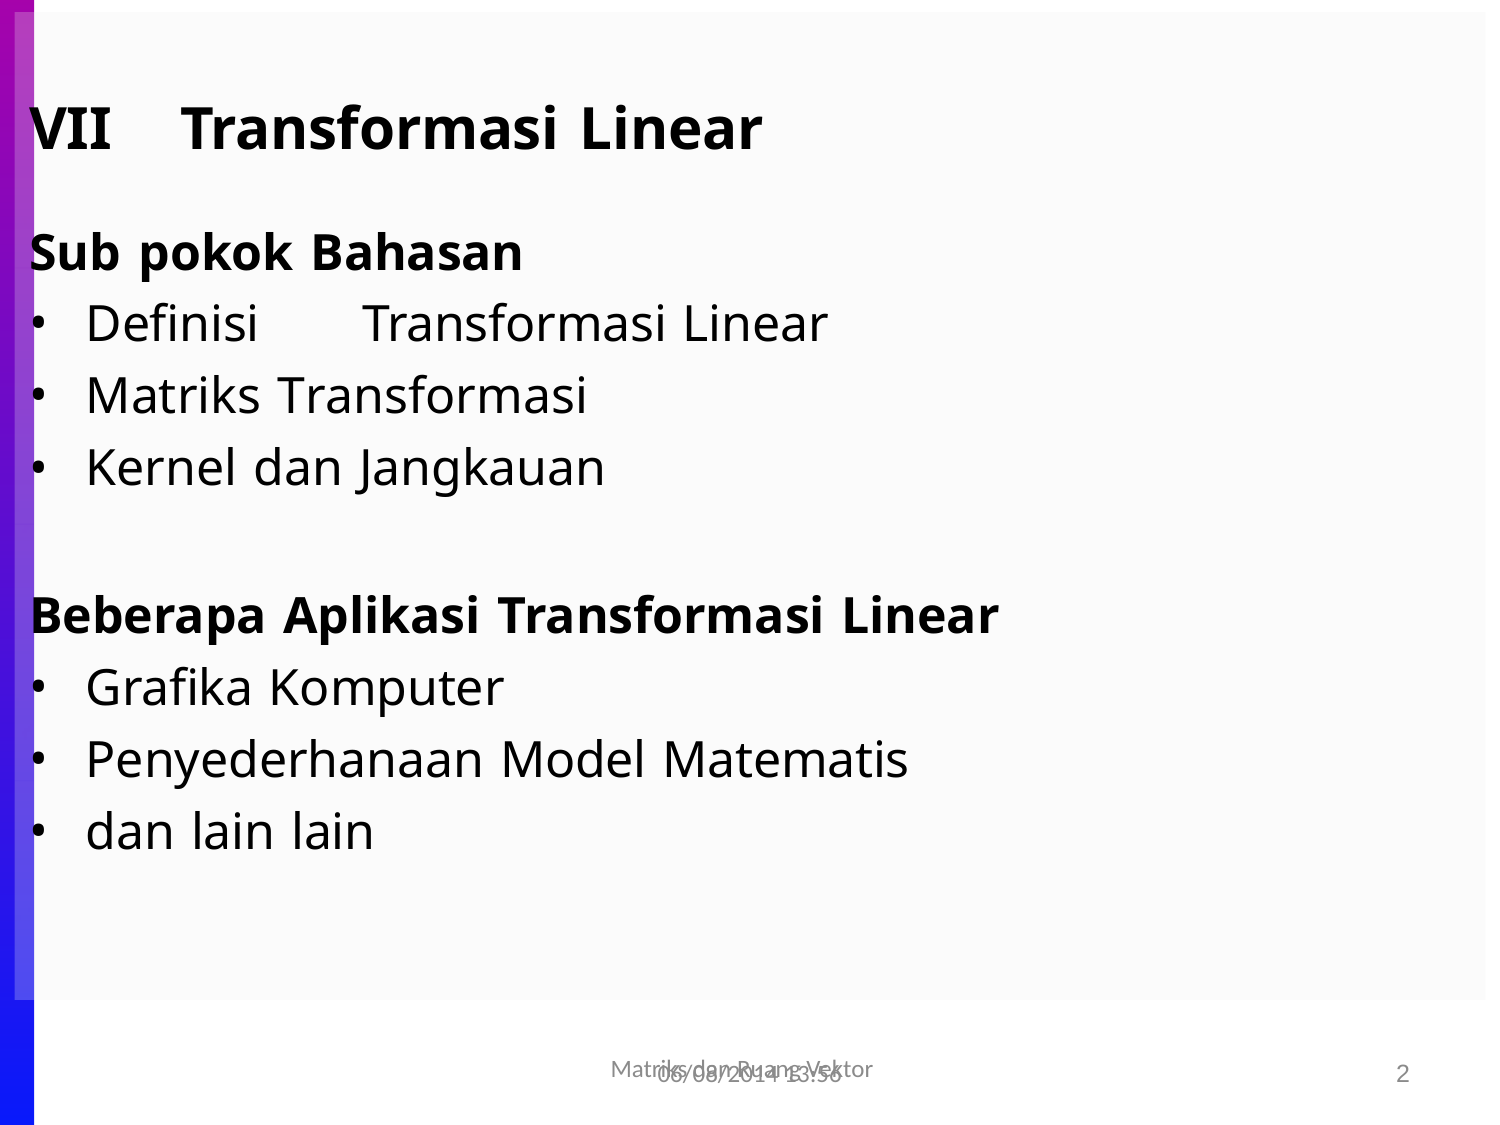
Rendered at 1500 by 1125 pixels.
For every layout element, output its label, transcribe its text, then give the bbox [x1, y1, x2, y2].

footer 06/08/2014 13:56 [512, 1042, 988, 1103]
text_box Sub pokok Bahasan Definisi Transformasi Linear Matriks Transformasi Kernel dan Jangkauan Beberapa Aplikasi Transformasi Linear Grafika Komputer Penyederhanaan Model Matematis dan lain lain [27, 219, 1036, 860]
slide_number 2 [1074, 1042, 1425, 1103]
text_box [14, 12, 1486, 1000]
text_box VII Transformasi Linear [27, 91, 792, 162]
slide_number Matriks dan Ruang Vektor [595, 1034, 1013, 1100]
